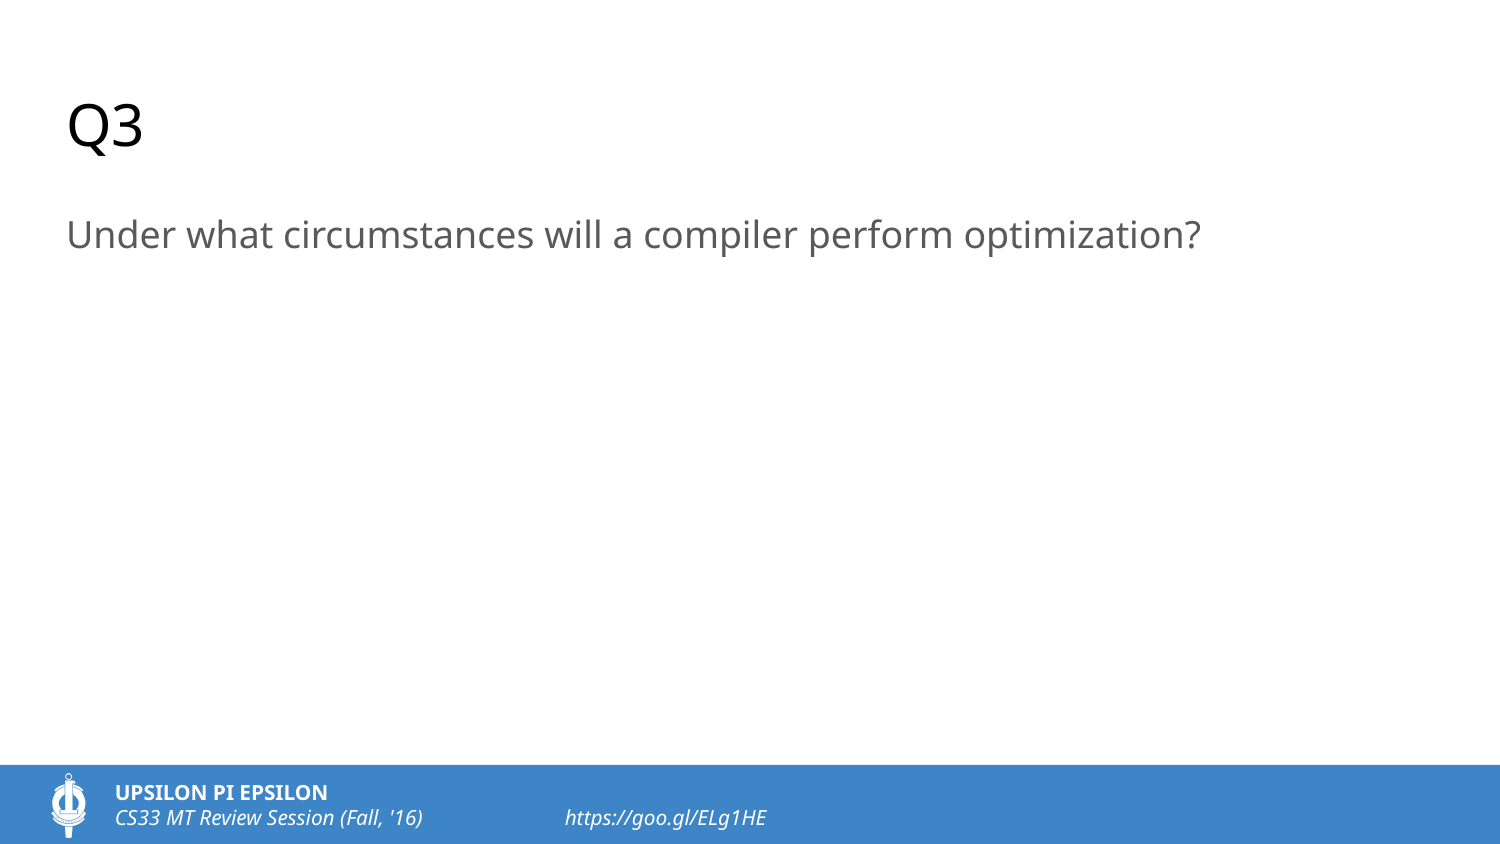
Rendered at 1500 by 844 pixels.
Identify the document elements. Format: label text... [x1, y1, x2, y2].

picture [51, 773, 86, 838]
title Q3 [51, 72, 1449, 167]
list Under what circumstances will a compiler perform optimization? [51, 189, 1449, 750]
